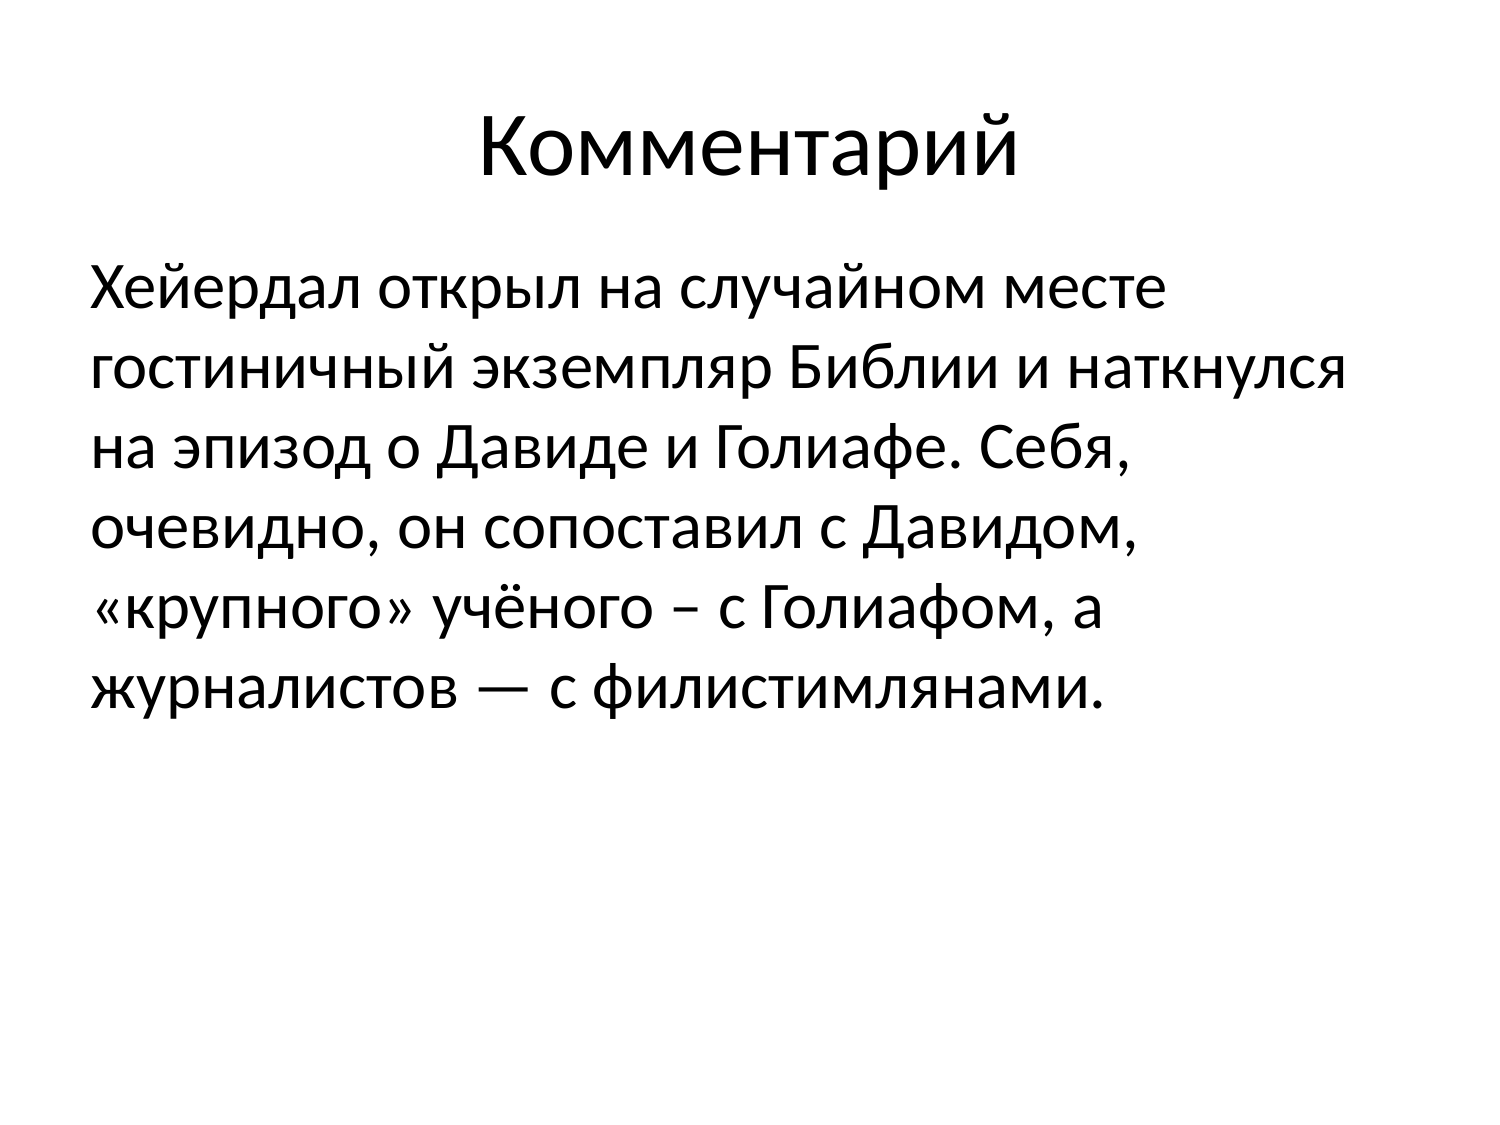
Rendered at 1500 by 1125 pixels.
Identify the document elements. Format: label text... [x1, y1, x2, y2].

title Комментарий [75, 45, 1425, 233]
list Хейердал открыл на случайном месте гостиничный экземпляр Библии и наткнулся на эпизод о Давиде и Голиафе. Себя, очевидно, он сопоставил с Давидом, «крупного» учёного – с Голиафом, а журналистов — с филистимлянами. [75, 234, 1425, 1024]
